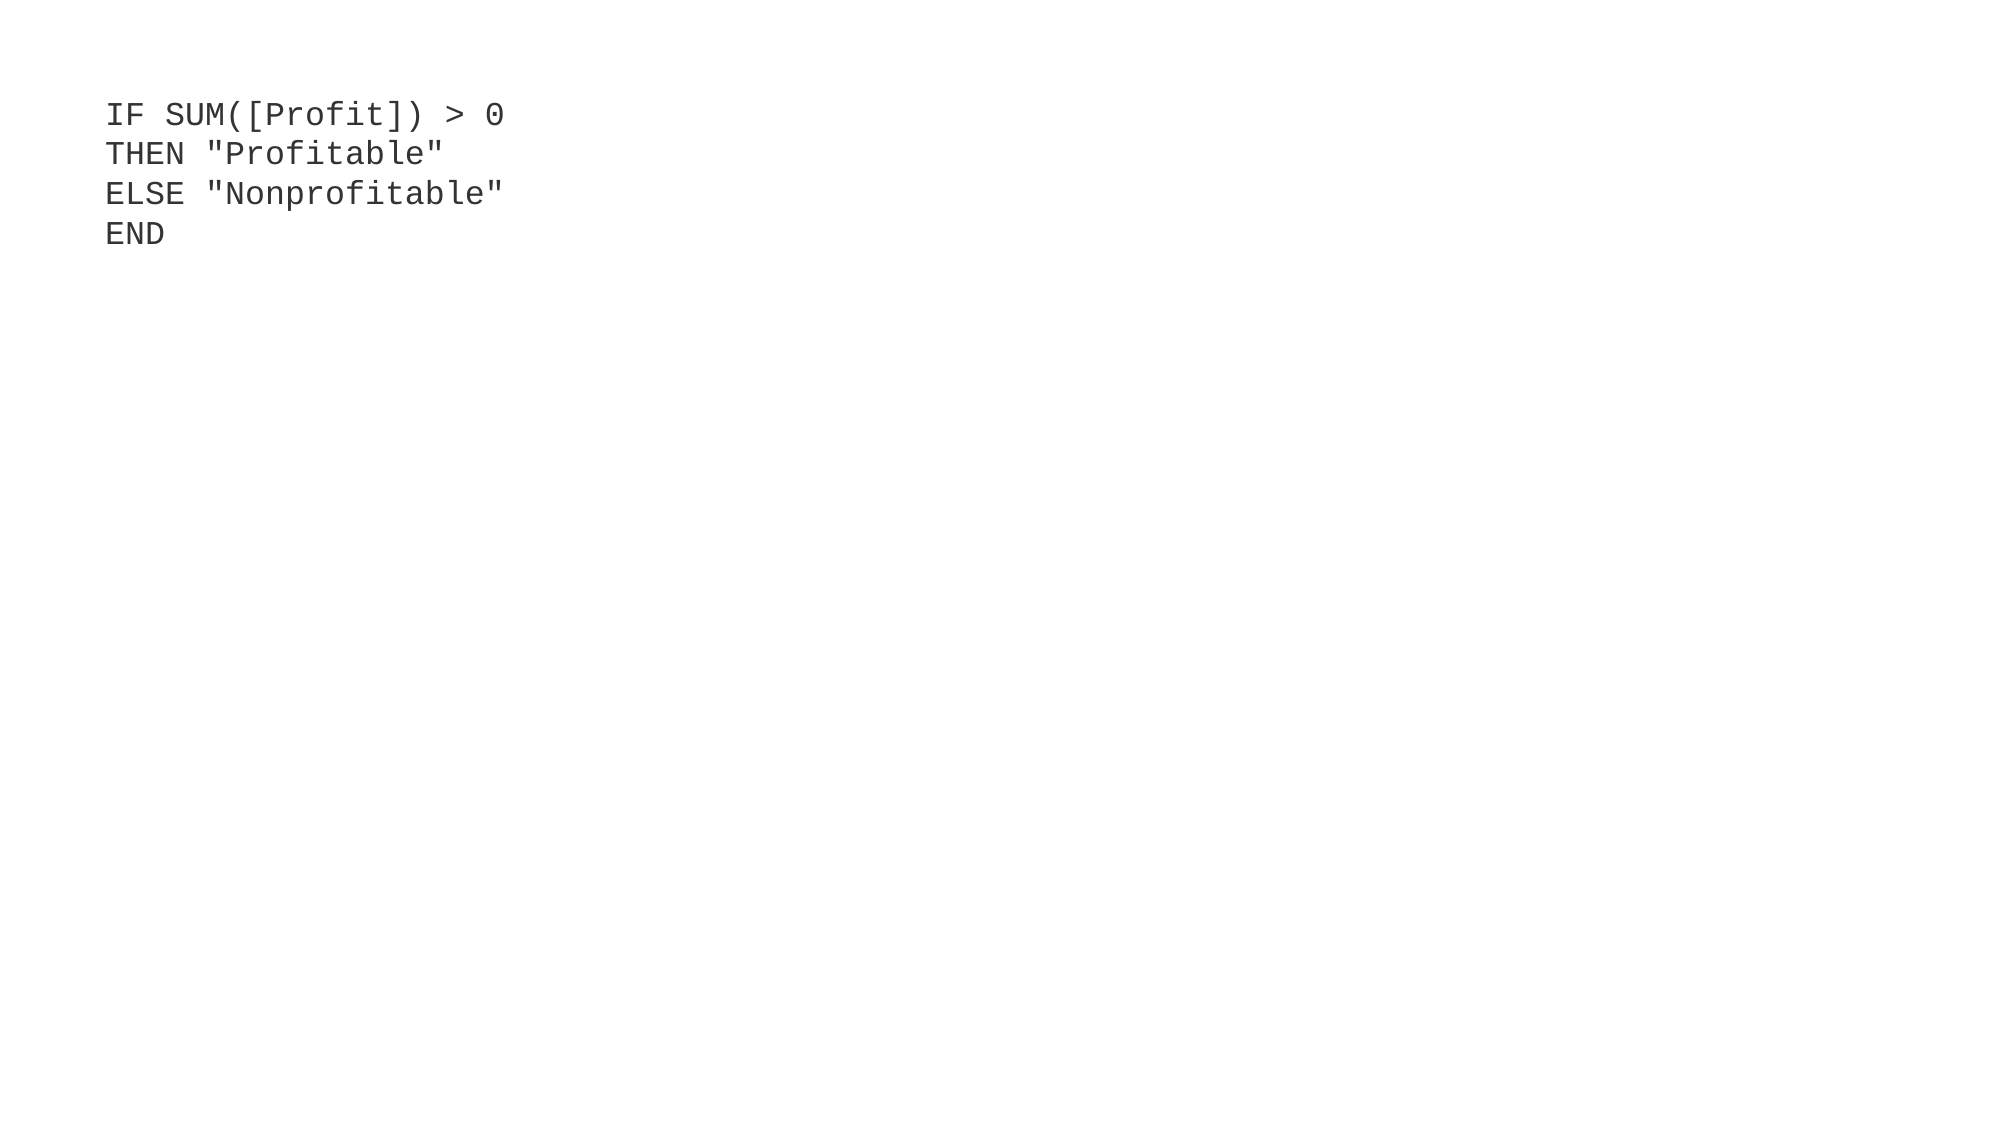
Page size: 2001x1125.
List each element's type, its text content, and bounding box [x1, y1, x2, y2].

text_box IF SUM([Profit]) > 0 THEN "Profitable" ELSE "Nonprofitable" END [90, 84, 924, 259]
